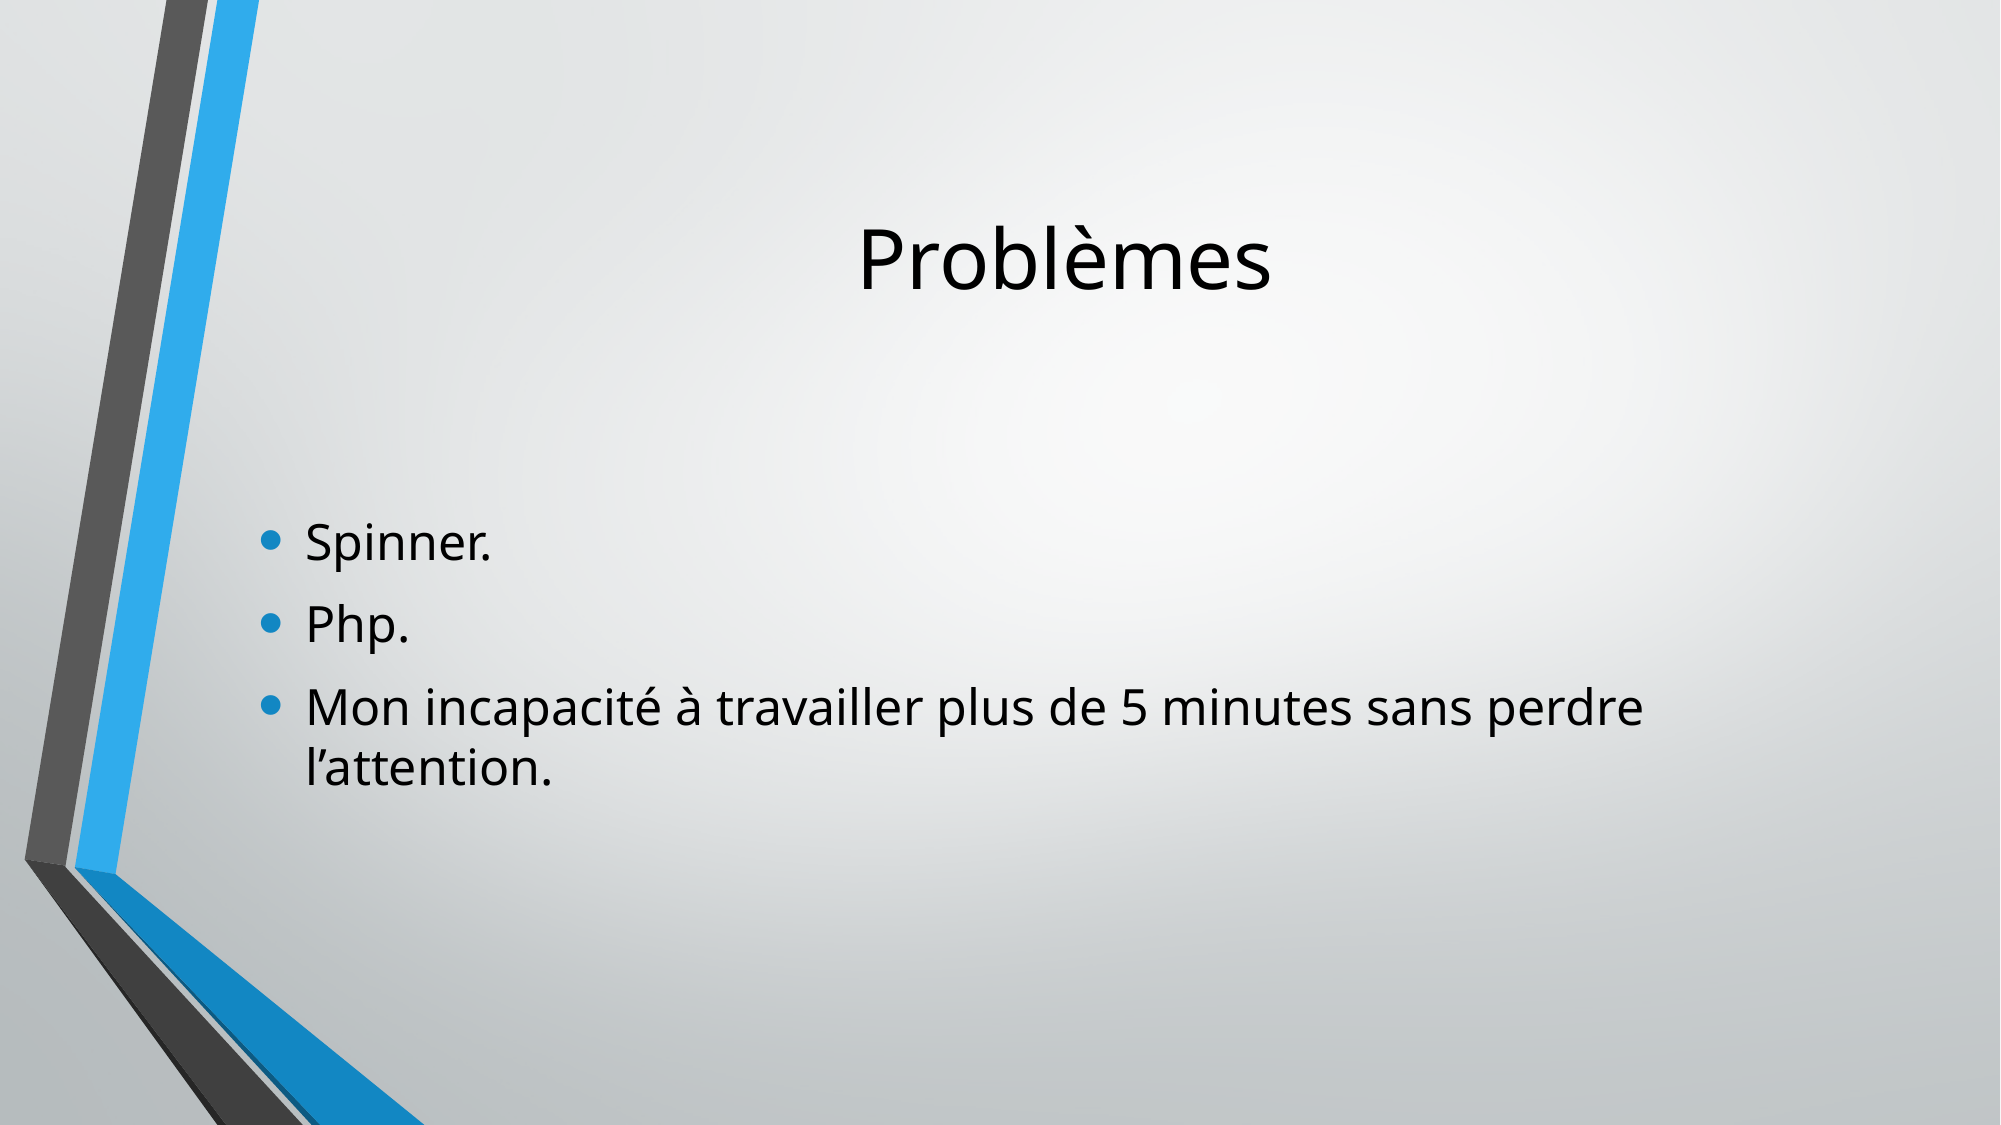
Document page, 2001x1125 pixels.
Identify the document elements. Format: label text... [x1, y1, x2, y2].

title Problèmes [243, 112, 1887, 400]
list Spinner. Php. Mon incapacité à travailler plus de 5 minutes sans perdre l’attention. [243, 437, 1887, 950]
